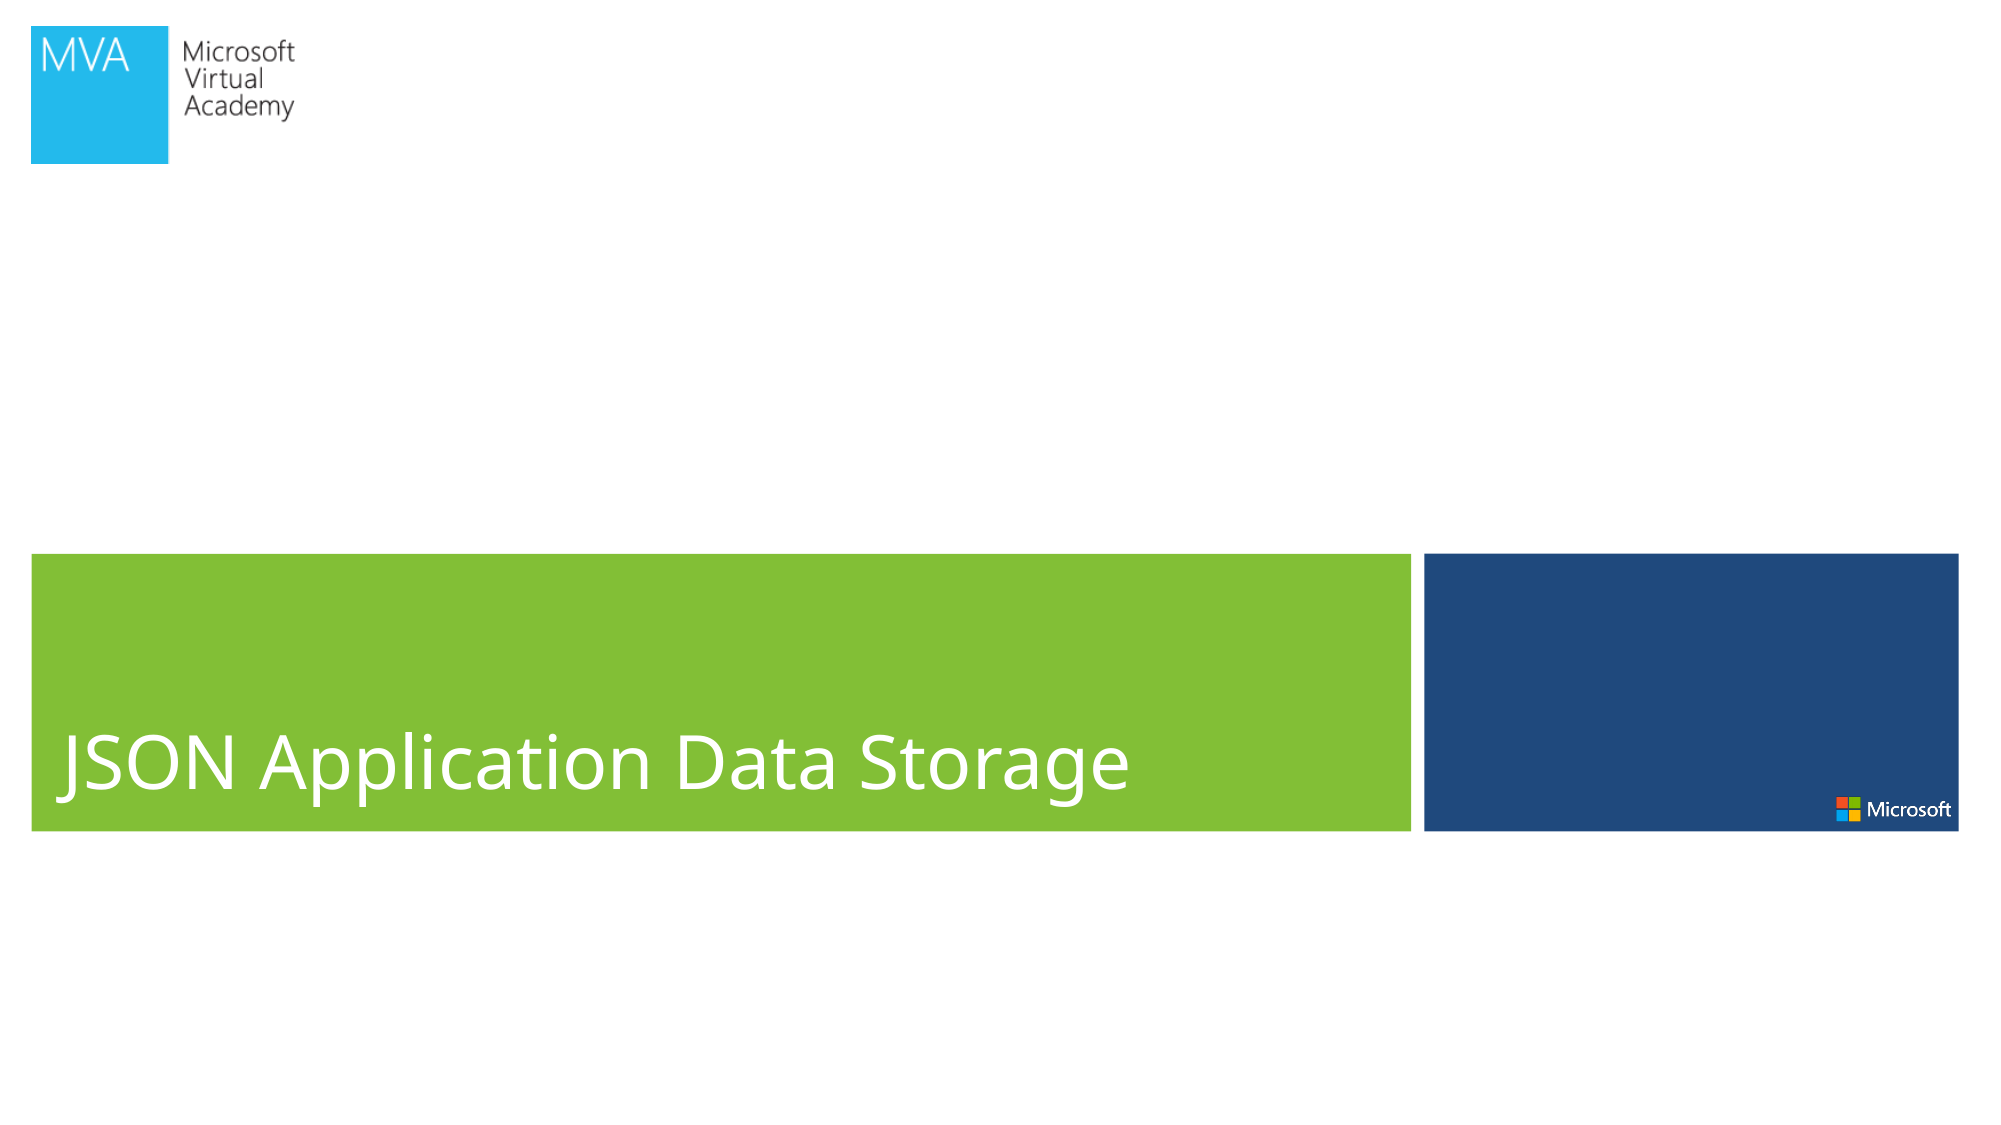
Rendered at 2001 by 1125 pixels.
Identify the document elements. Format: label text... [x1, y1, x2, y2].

picture [1834, 790, 1956, 827]
picture [31, 26, 374, 164]
list JSON Application Data Storage [47, 568, 1396, 813]
